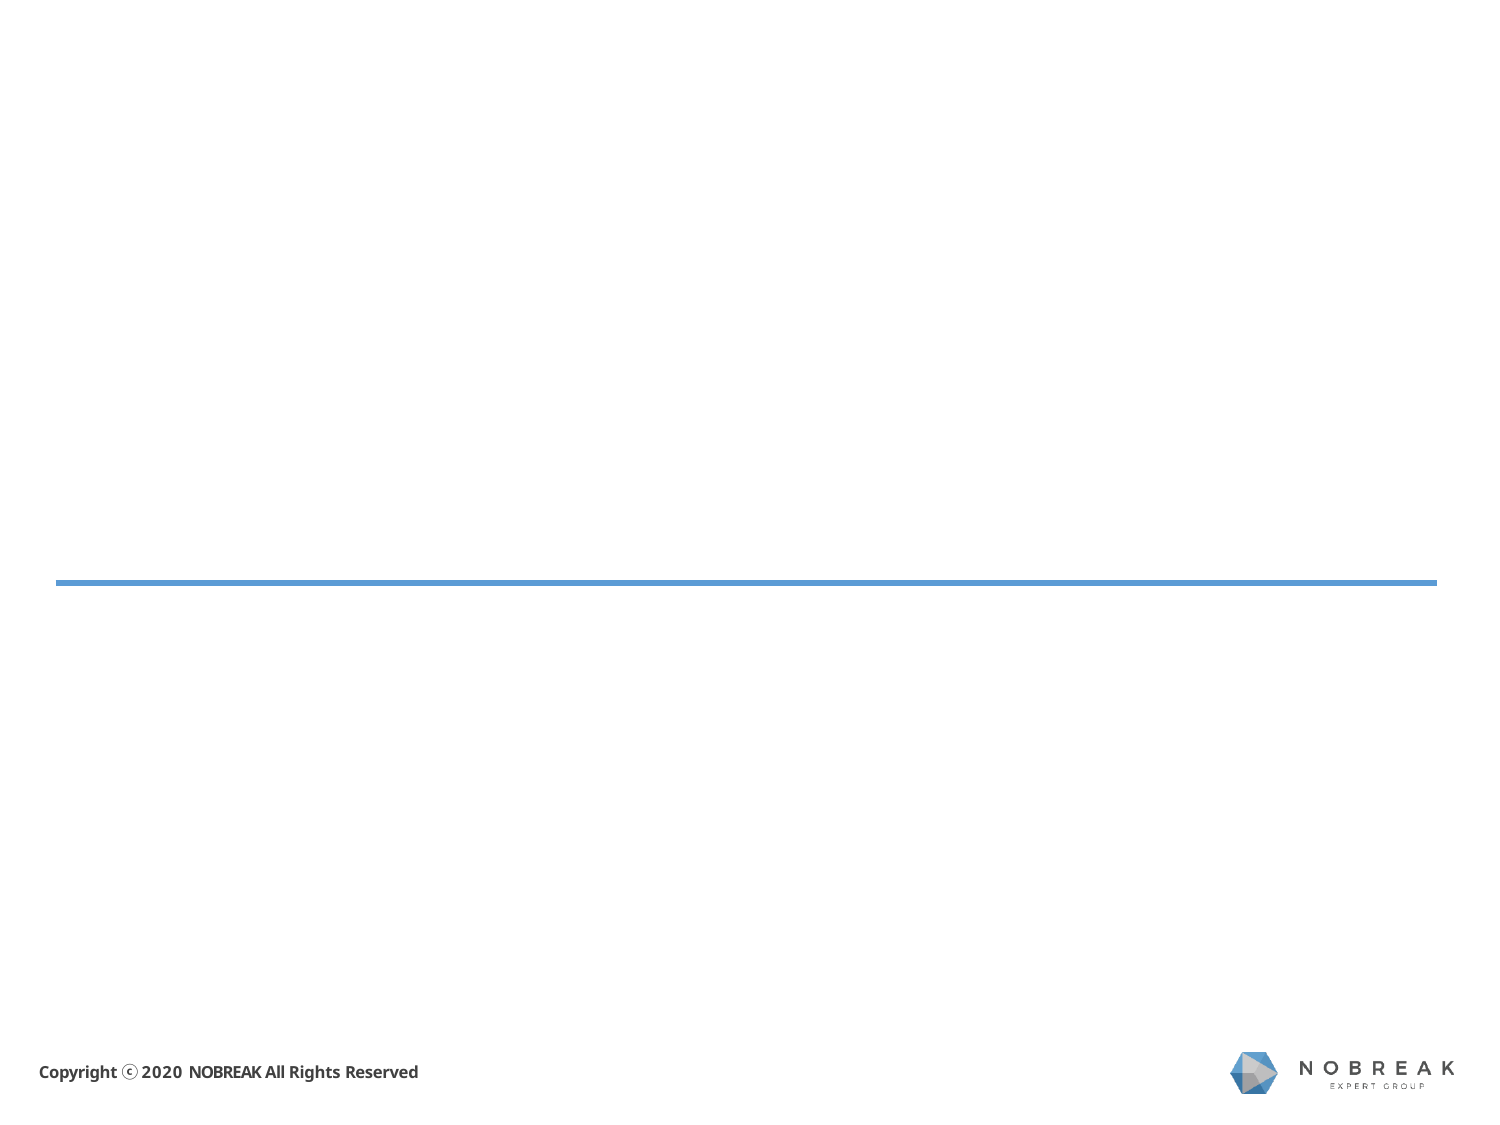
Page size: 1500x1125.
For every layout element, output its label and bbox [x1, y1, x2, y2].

picture [1230, 1052, 1454, 1094]
